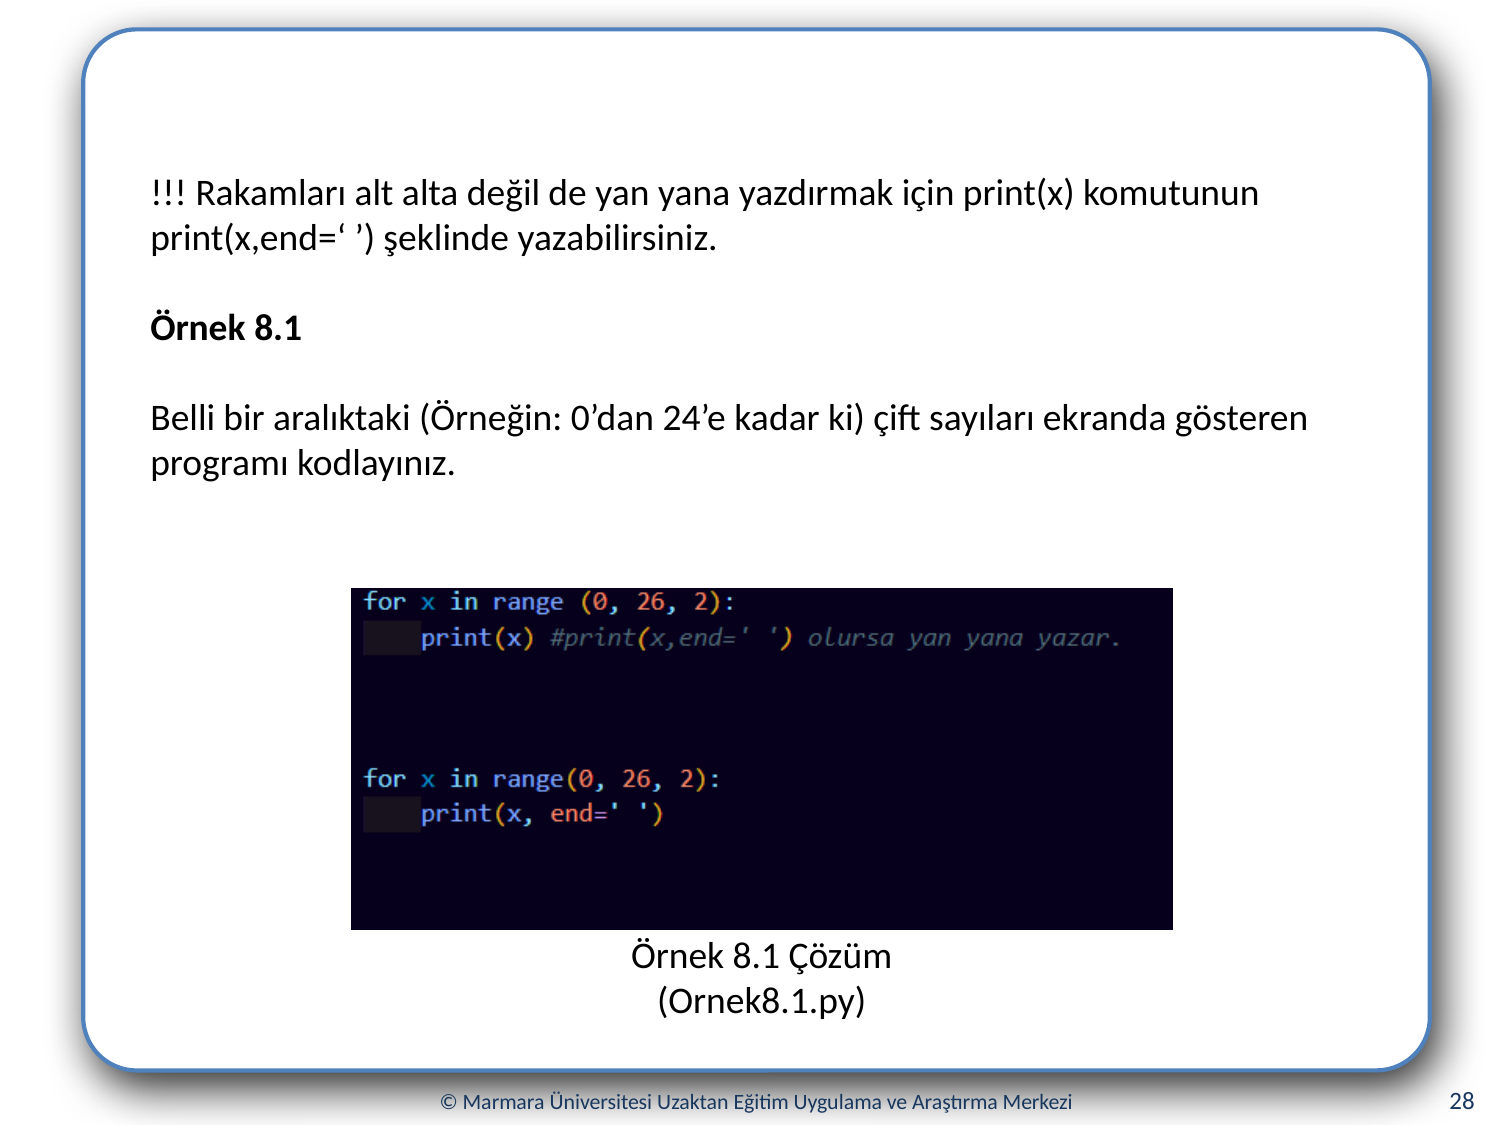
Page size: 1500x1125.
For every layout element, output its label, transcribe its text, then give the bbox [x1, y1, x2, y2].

picture [351, 588, 1173, 930]
footer © Marmara Üniversitesi Uzaktan Eğitim Uygulama ve Araştırma Merkezi [312, 1070, 1139, 1125]
text_box [81, 27, 1432, 1073]
slide_number 28 [1139, 1069, 1490, 1125]
text_box !!! Rakamları alt alta değil de yan yana yazdırmak için print(x) komutunun print(x,end=‘ ’) şeklinde yazabilirsiniz. Örnek 8.1 Belli bir aralıktaki (Örneğin: 0’dan 24’e kadar ki) çift sayıları ekranda gösteren programı kodlayınız. [135, 160, 1388, 491]
text_box Örnek 8.1 Çözüm (Ornek8.1.py) [407, 939, 1117, 1029]
